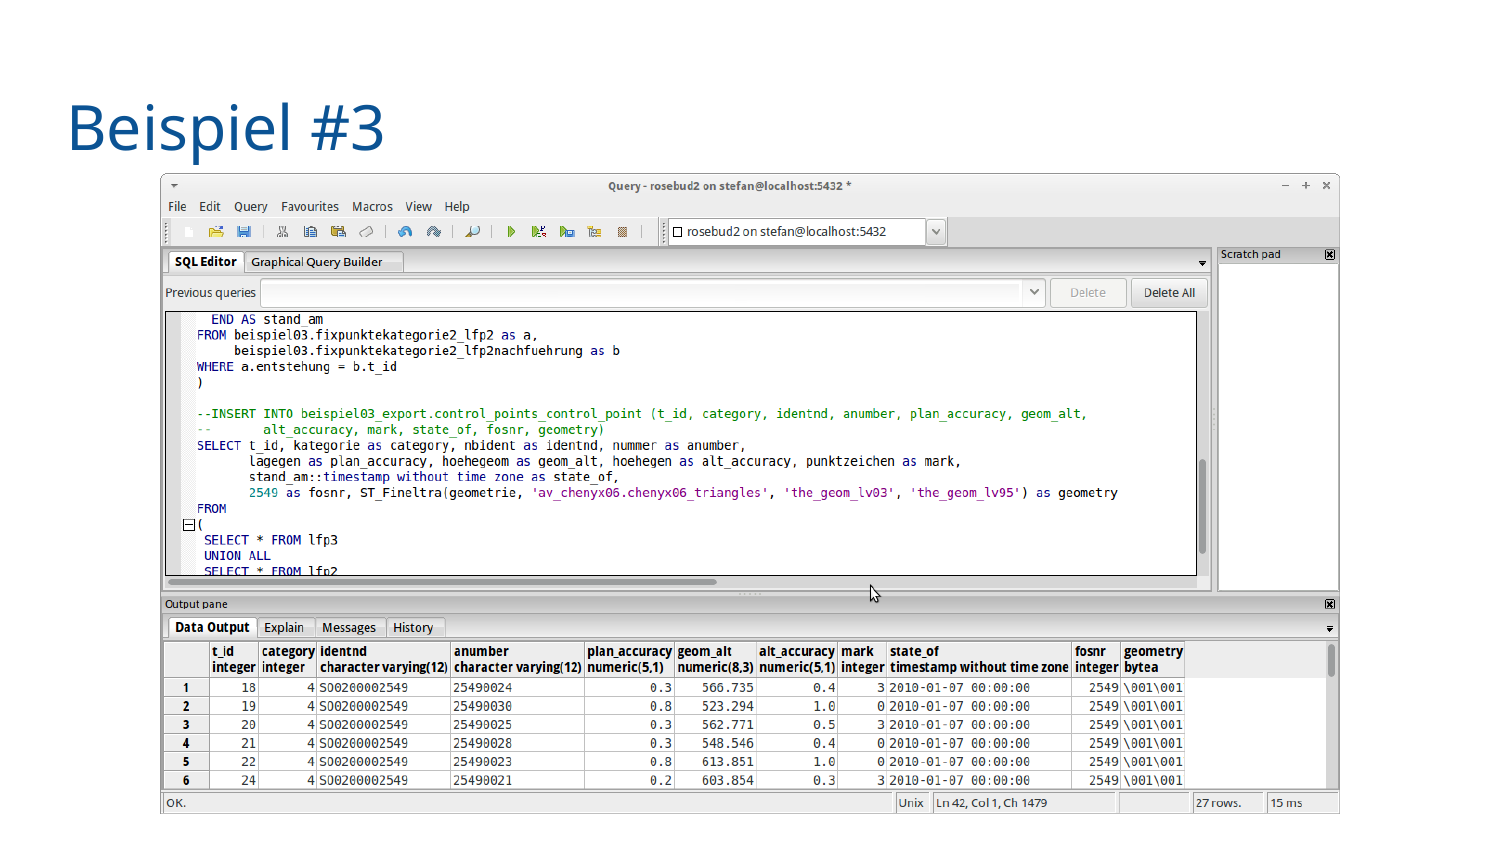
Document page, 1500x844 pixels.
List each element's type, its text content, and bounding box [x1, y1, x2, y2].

picture [160, 172, 1340, 814]
title Beispiel #3 [51, 72, 1449, 167]
